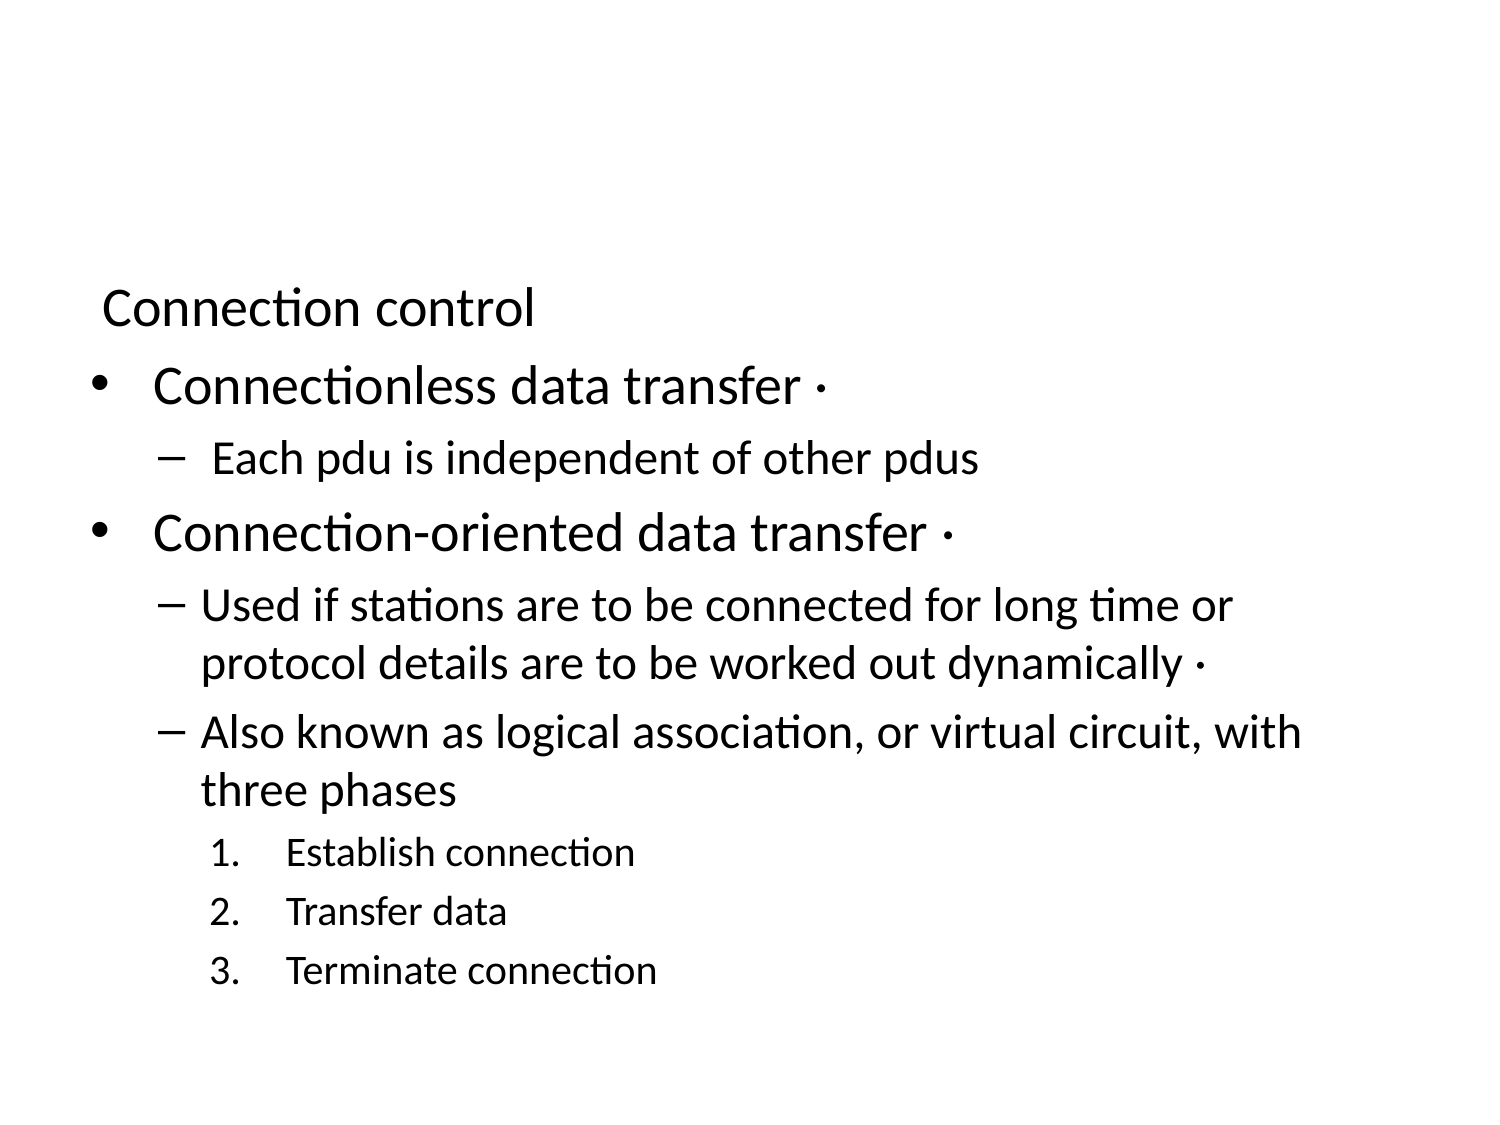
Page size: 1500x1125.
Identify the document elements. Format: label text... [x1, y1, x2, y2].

list Connection control Connectionless data transfer · Each pdu is independent of other pdus Connection-oriented data transfer · Used if stations are to be connected for long time or protocol details are to be worked out dynamically · Also known as logical association, or virtual circuit, with three phases Establish connection Transfer data Terminate connection [75, 262, 1425, 1005]
